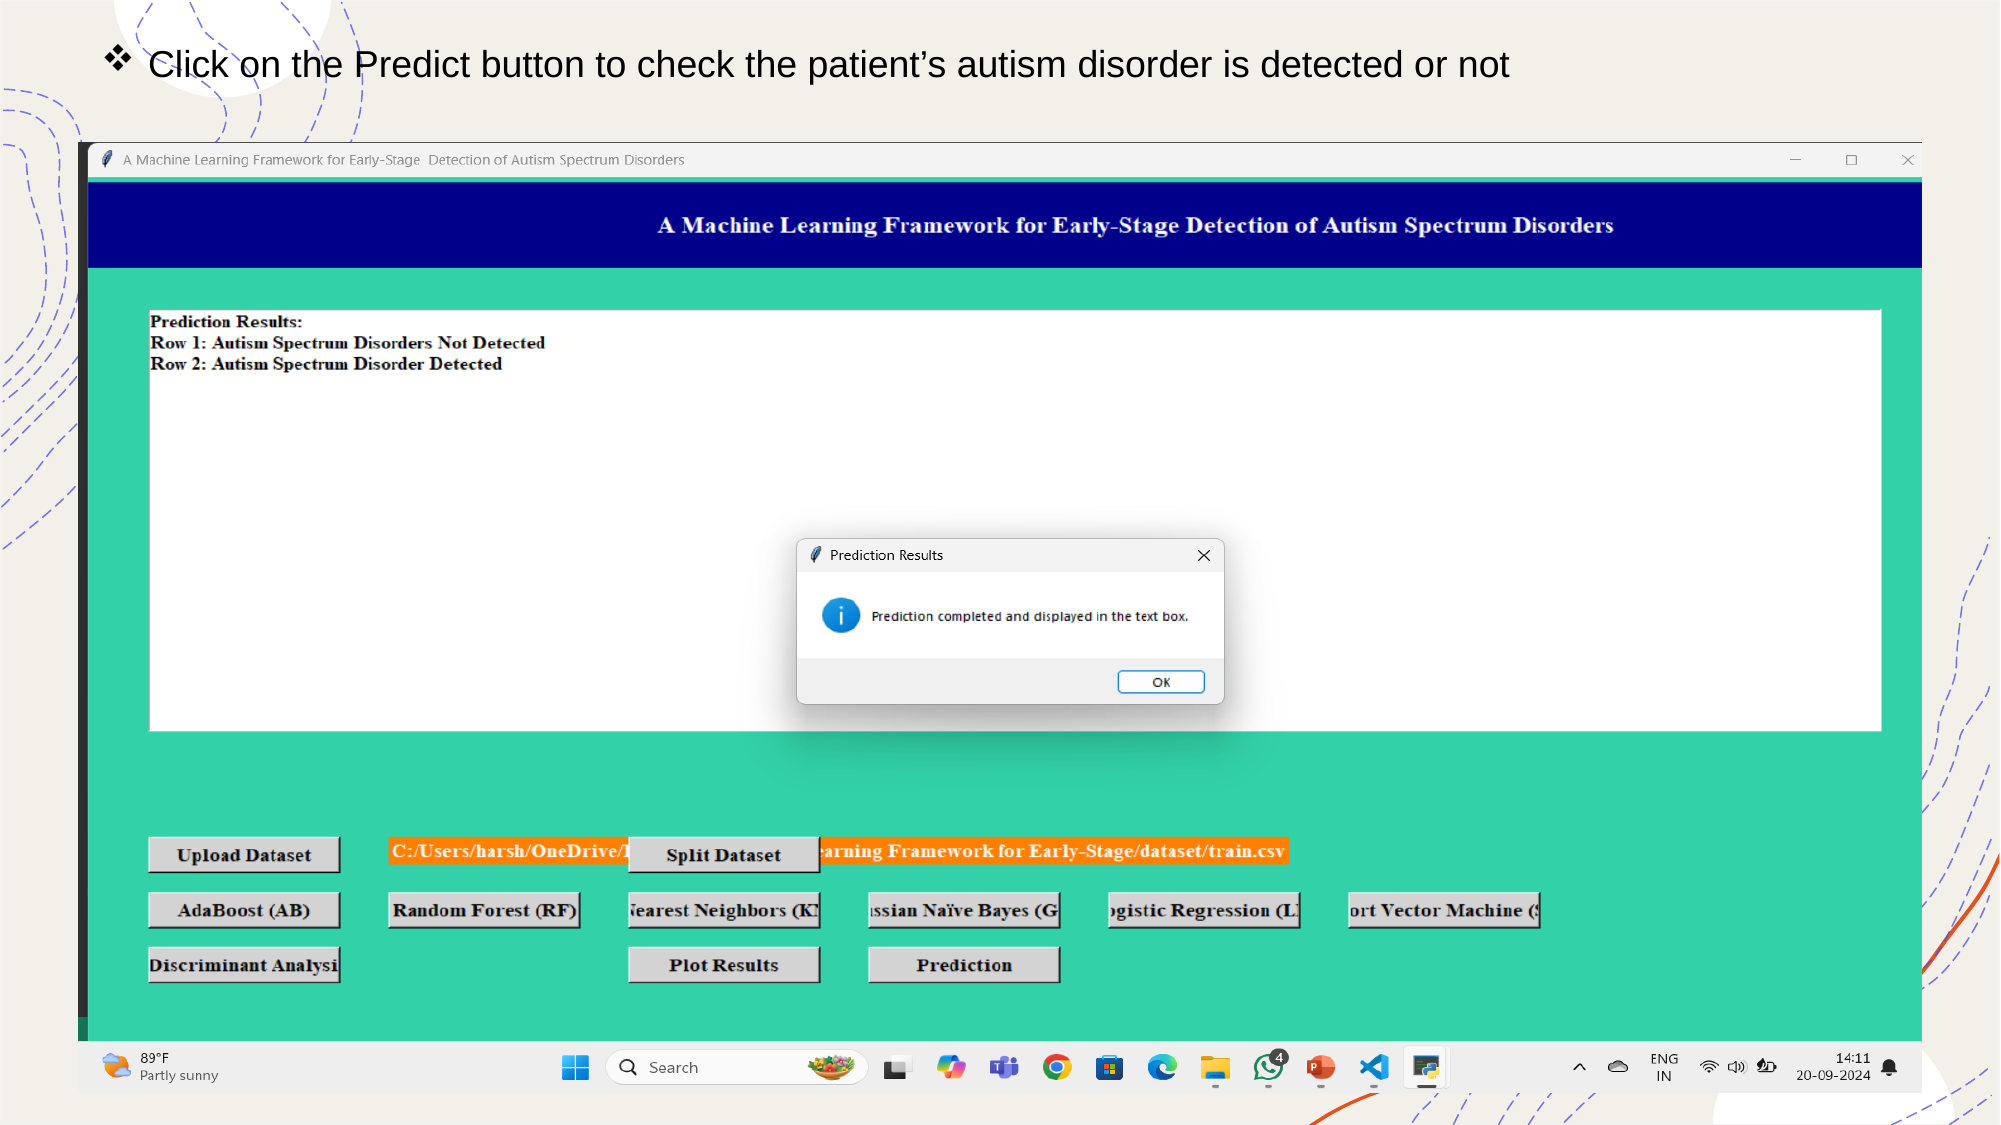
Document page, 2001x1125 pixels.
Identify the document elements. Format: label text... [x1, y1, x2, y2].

text_box Click on the Predict button to check the patient’s autism disorder is detected or not [86, 32, 1537, 93]
picture [78, 142, 1922, 1093]
